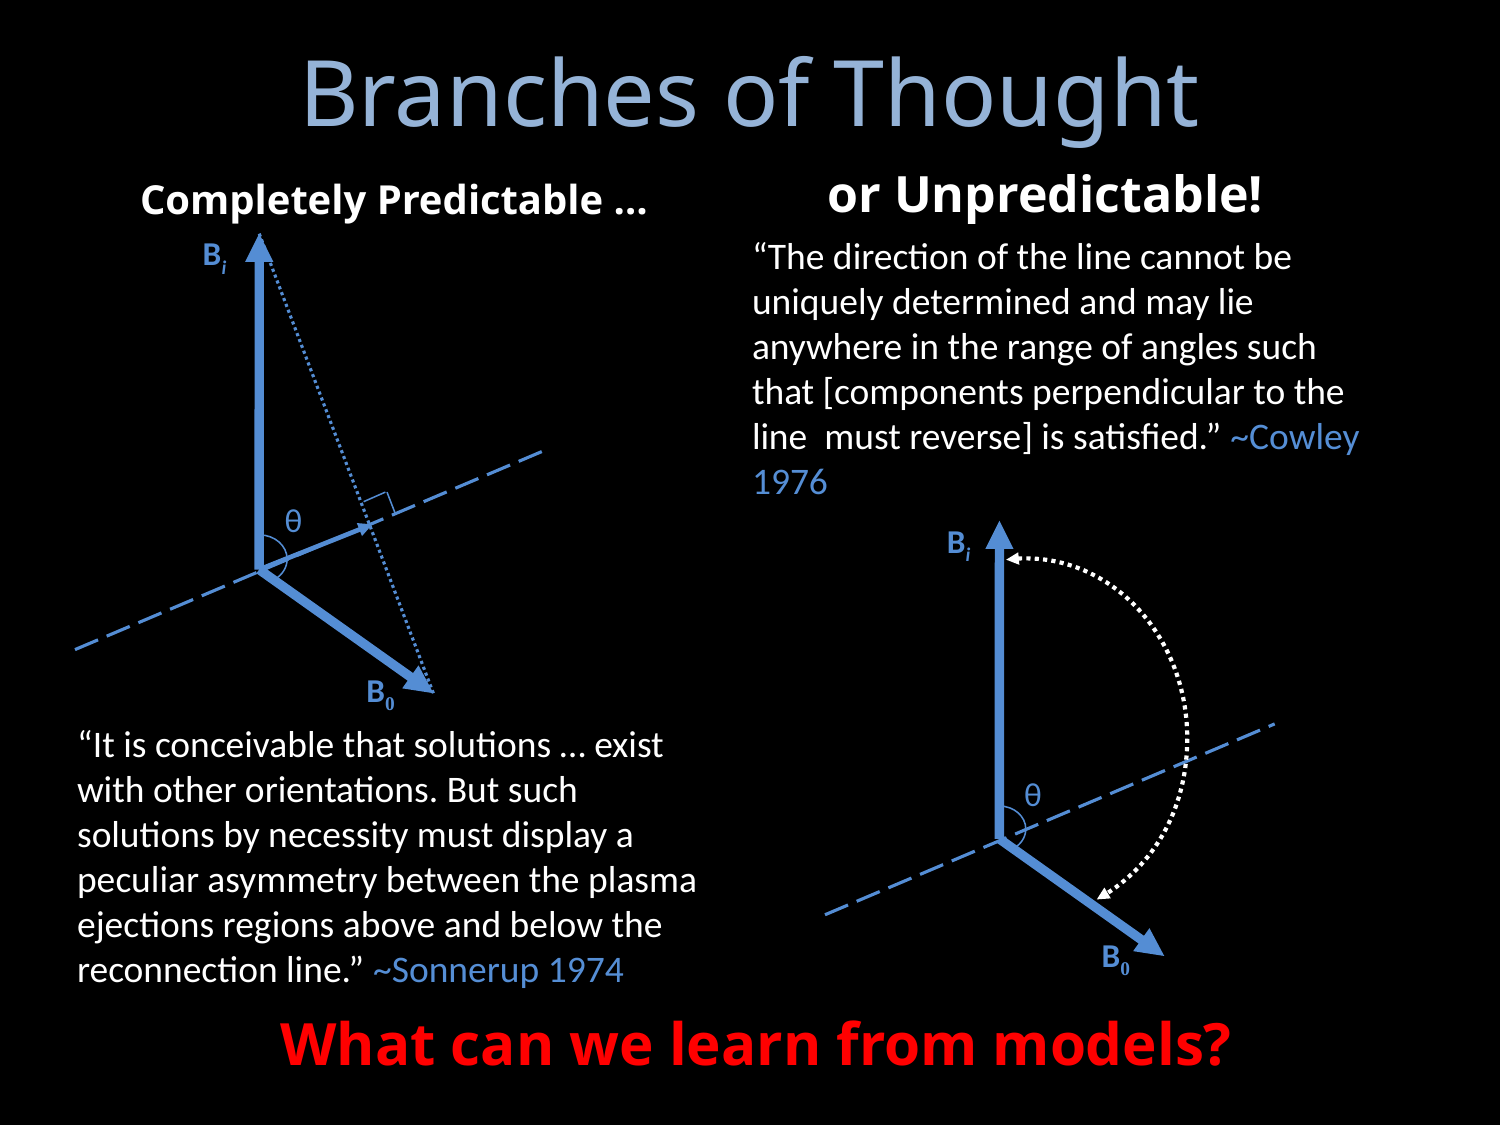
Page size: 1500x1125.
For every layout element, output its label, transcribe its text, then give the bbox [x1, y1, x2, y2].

list or Unpredictable! [812, 137, 1426, 230]
text_box What can we learn from models? [87, 999, 1425, 1085]
text_box “The direction of the line cannot be uniquely determined and may lie anywhere in the range of angles such that [components perpendicular to the line must reverse] is satisfied.” ~Cowley 1976 [737, 224, 1400, 510]
list Completely Predictable … [125, 137, 738, 230]
text_box “It is conceivable that solutions … exist with other orientations. But such solutions by necessity must display a peculiar asymmetry between the plasma ejections regions above and below the reconnection line.” ~Sonnerup 1974 [62, 712, 725, 998]
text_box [824, 512, 1275, 1001]
title Branches of Thought [75, 24, 1425, 155]
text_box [74, 224, 551, 741]
